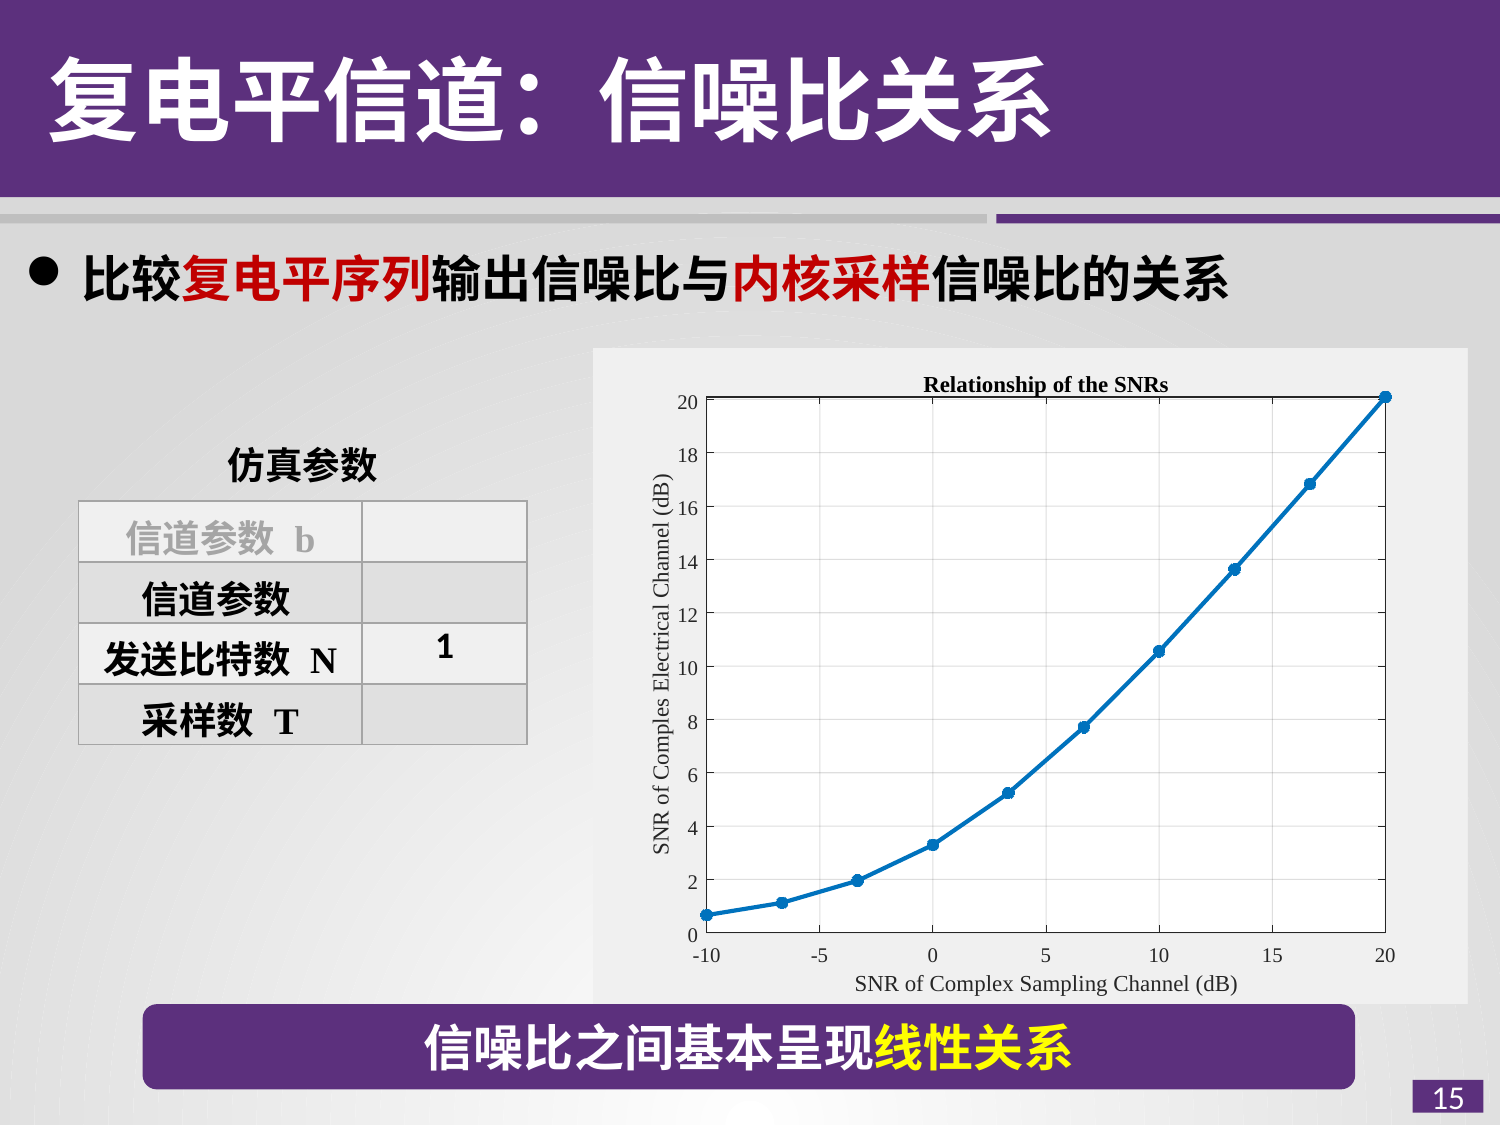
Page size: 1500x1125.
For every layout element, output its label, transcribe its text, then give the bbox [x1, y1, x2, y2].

text_box 仿真参数 [197, 413, 409, 495]
text_box 信噪比之间基本呈现线性关系 [141, 1003, 1357, 1091]
picture [592, 347, 1468, 1004]
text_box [0, 214, 1500, 224]
text_box [0, 0, 1500, 198]
text_box 复电平信道：信噪比关系 [32, 35, 1072, 161]
text_box 比较复电平序列输出信噪比与内核采样信噪比的关系 [10, 240, 1483, 397]
